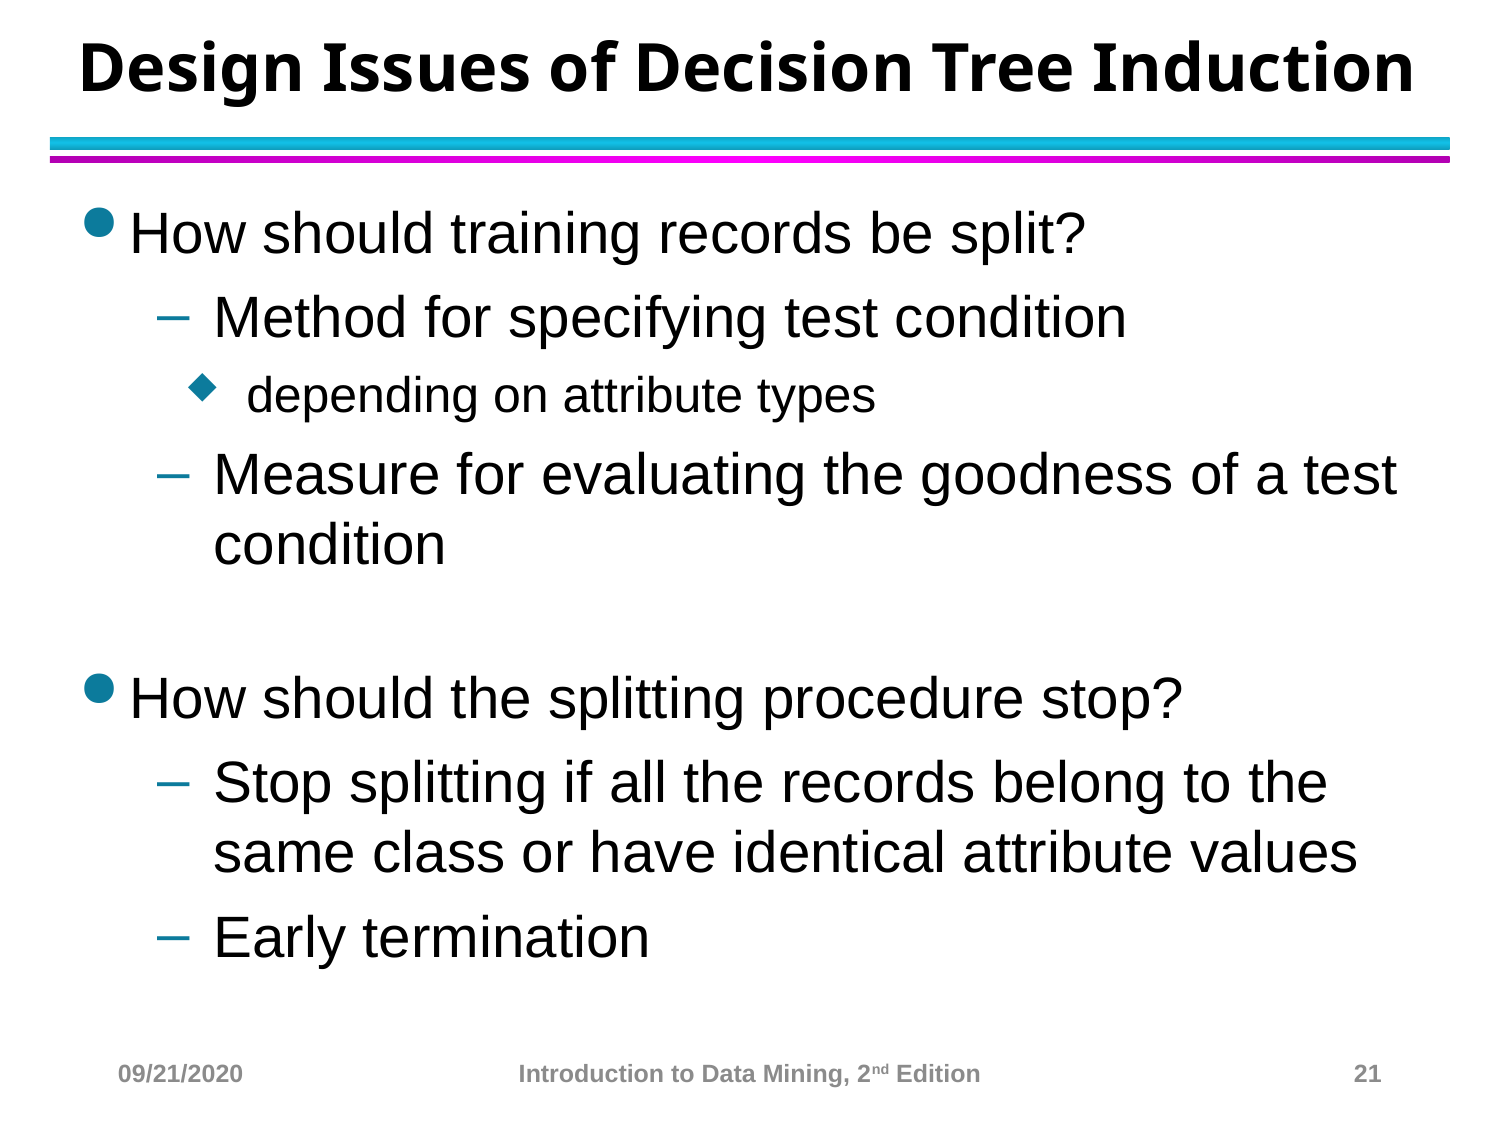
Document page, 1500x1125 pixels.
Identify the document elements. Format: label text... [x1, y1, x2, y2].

text_box Introduction to Data Mining, 2nd Edition [496, 1042, 1003, 1103]
text_box 21 [1059, 1042, 1397, 1103]
text_box How should training records be split? Method for specifying test condition depending on attribute types Measure for evaluating the goodness of a test condition How should the splitting procedure stop? Stop splitting if all the records belong to the same class or have identical attribute values Early termination [67, 187, 1432, 1038]
text_box Design Issues of Decision Tree Induction [62, 24, 1475, 113]
text_box 09/21/2020 [103, 1042, 441, 1103]
